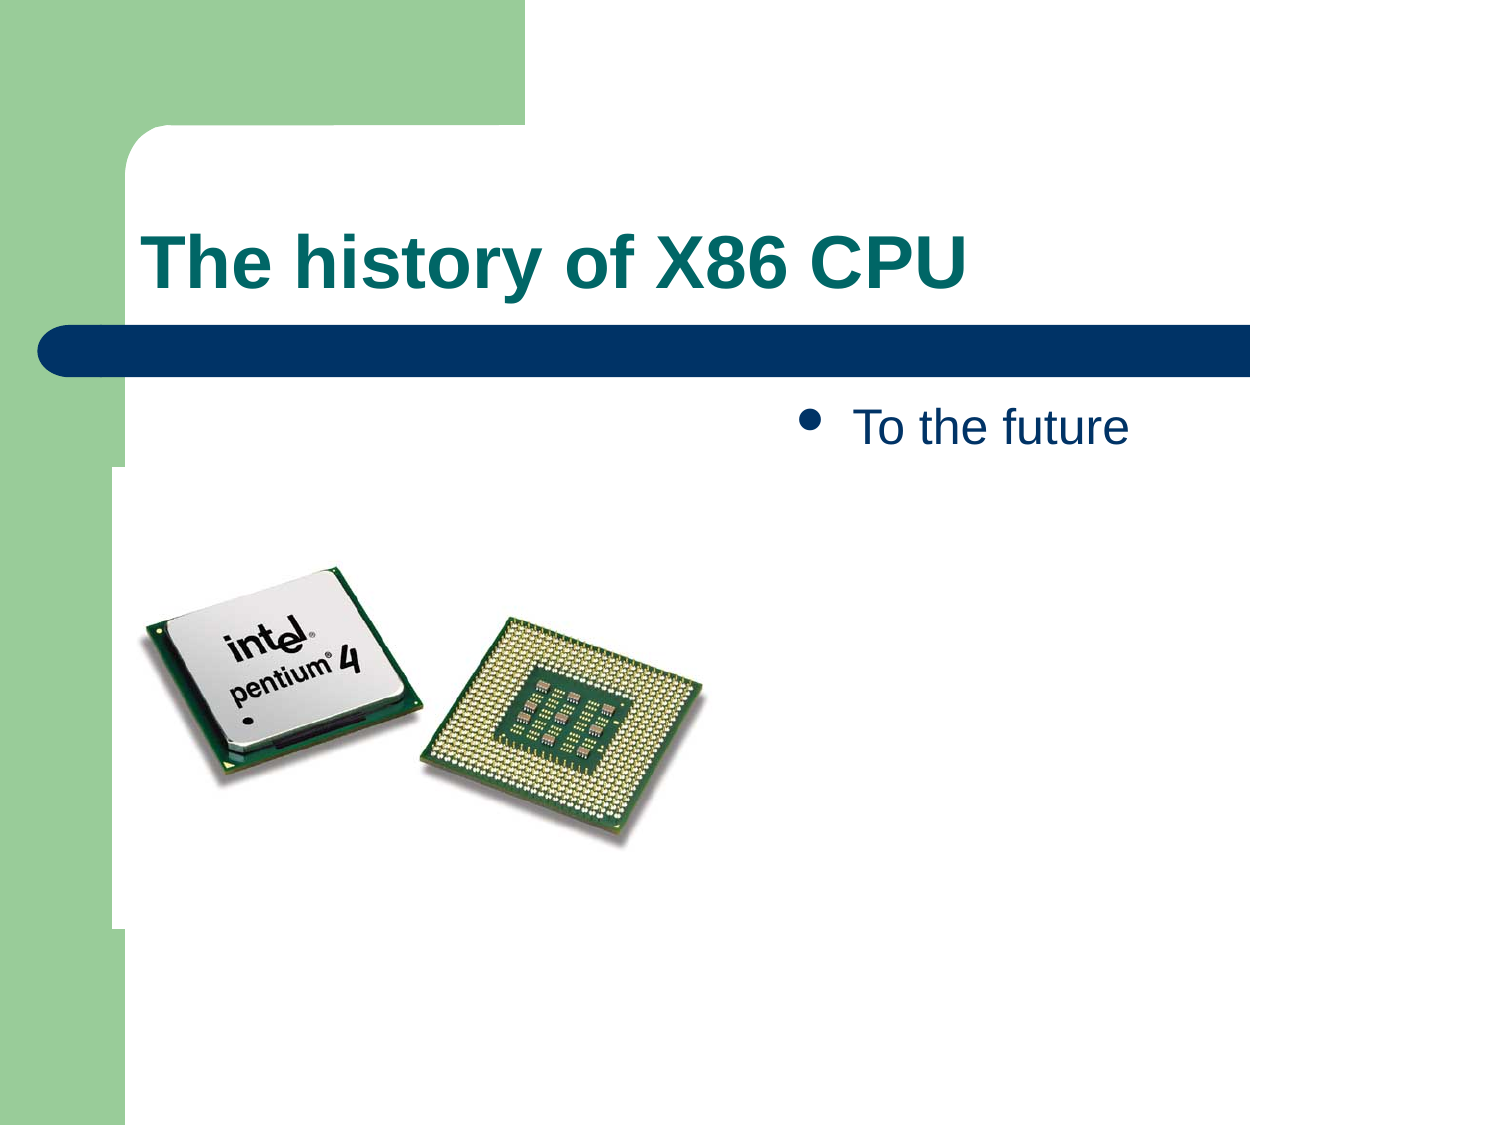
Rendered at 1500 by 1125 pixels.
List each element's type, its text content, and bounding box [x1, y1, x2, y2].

list To the future [781, 387, 1400, 999]
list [111, 467, 727, 929]
title The history of X86 CPU [125, 125, 1425, 313]
